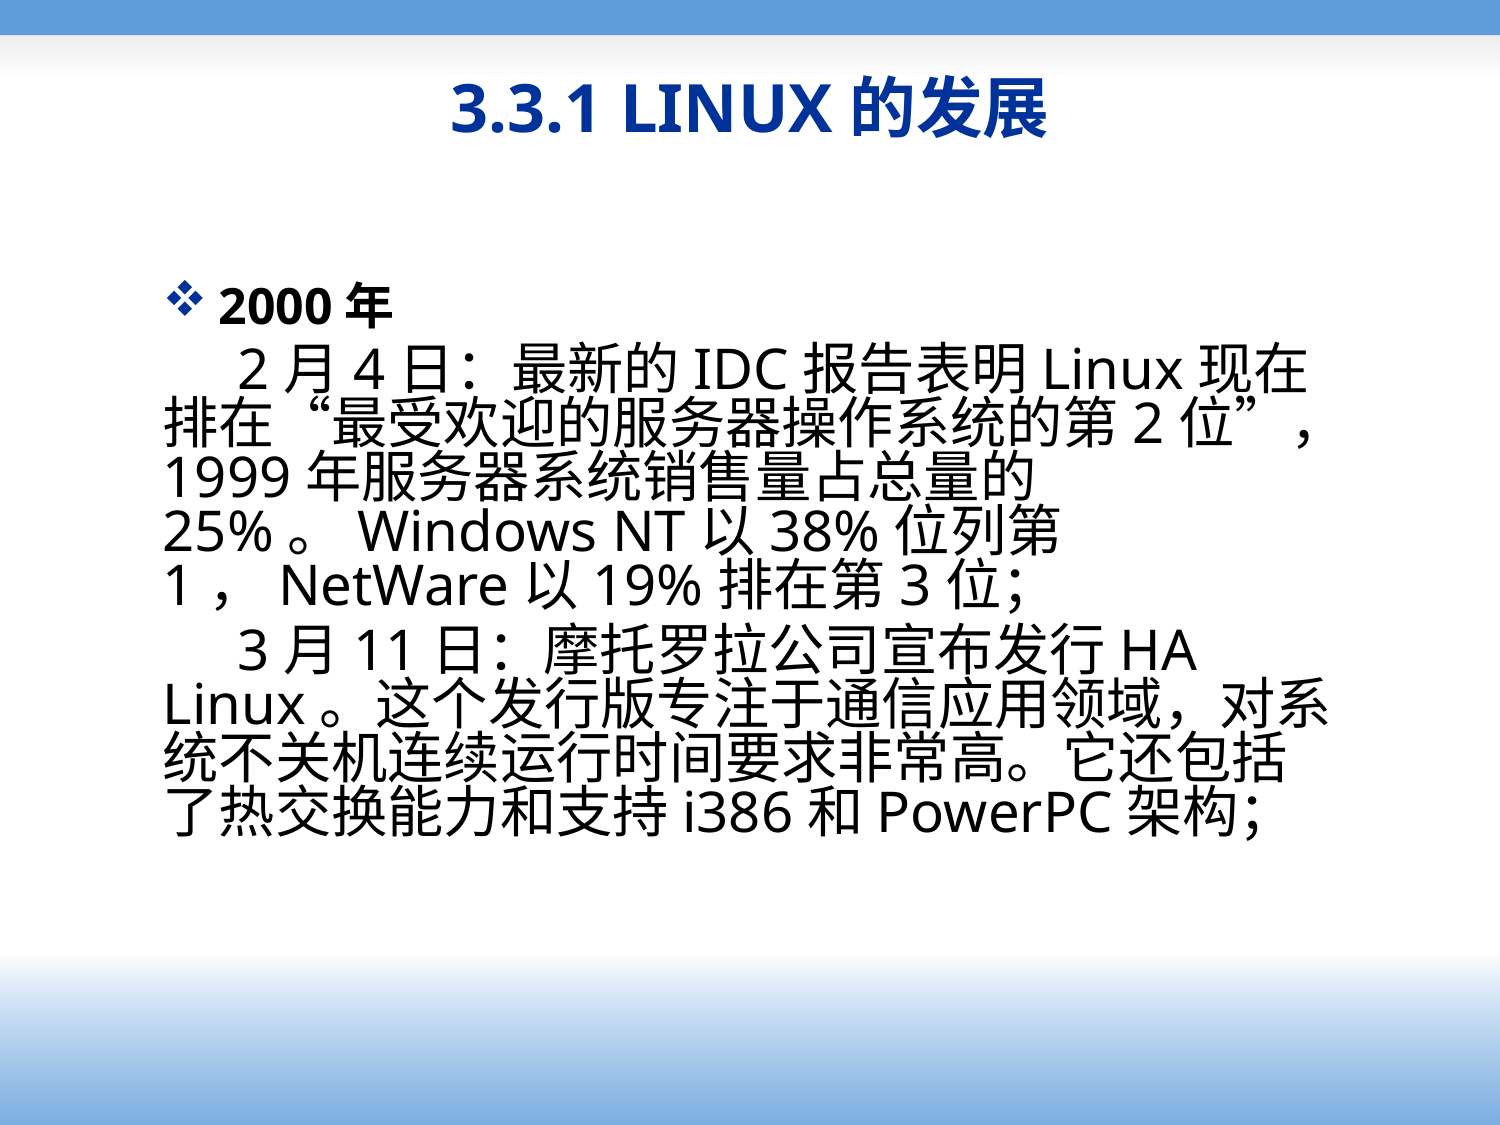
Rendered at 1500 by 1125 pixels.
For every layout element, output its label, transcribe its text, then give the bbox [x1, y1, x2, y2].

list 2000年 2月4日：最新的IDC报告表明Linux现在排在“最受欢迎的服务器操作系统的第2位”，1999年服务器系统销售量占总量的25%。Windows NT以38%位列第1，NetWare以19%排在第3位； 3月11日：摩托罗拉公司宣布发行HA Linux。这个发行版专注于通信应用领域，对系统不关机连续运行时间要求非常高。它还包括了热交换能力和支持i386和PowerPC架构； [147, 267, 1353, 1000]
title 3.3.1 LINUX的发展 [134, 58, 1366, 247]
